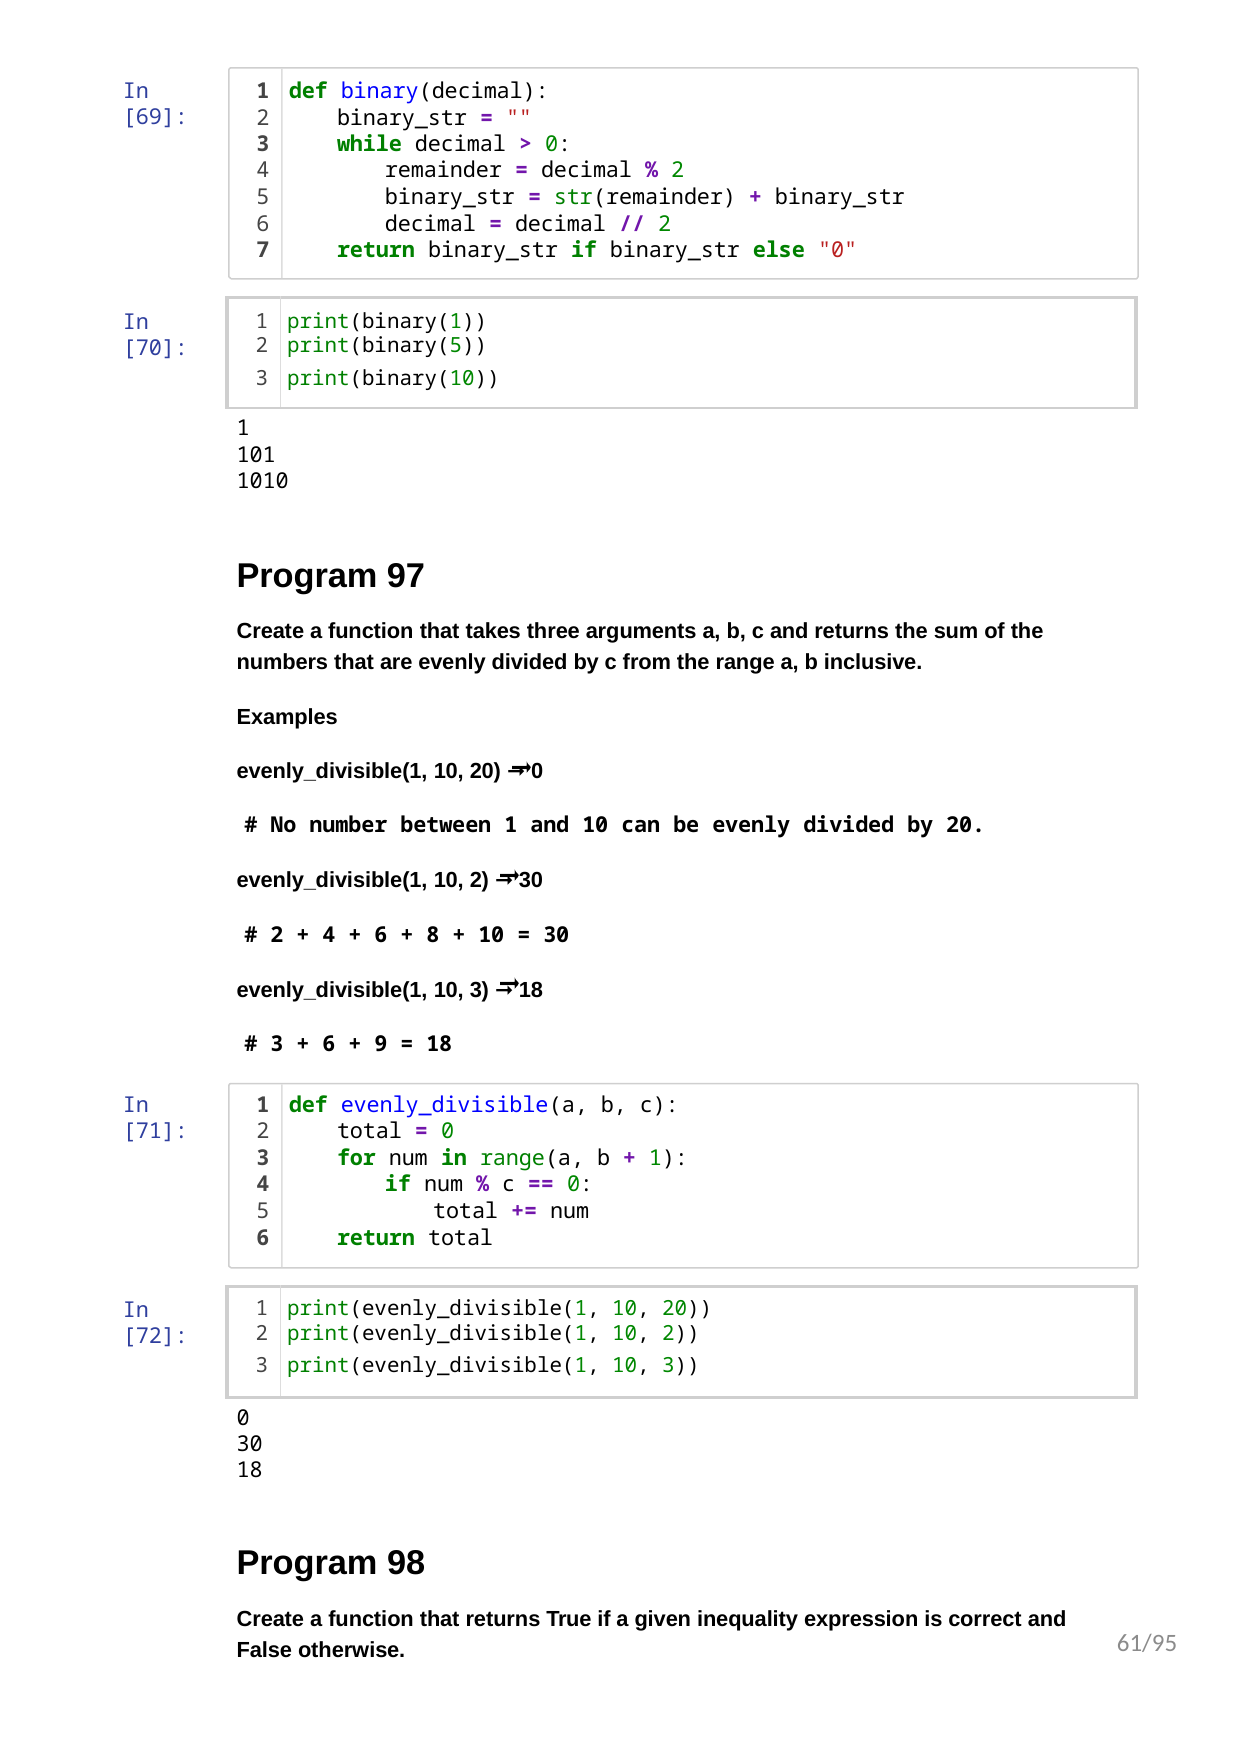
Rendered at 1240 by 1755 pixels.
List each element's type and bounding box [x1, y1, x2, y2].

picture [500, 977, 520, 989]
table_header [229, 1288, 280, 1324]
table_header [281, 299, 1134, 336]
table_header [281, 1288, 888, 1324]
table_cell [229, 336, 280, 407]
table_header [229, 299, 280, 336]
picture [512, 761, 532, 773]
text_box [234, 411, 1054, 1056]
picture [500, 869, 520, 881]
text_box [227, 66, 1140, 280]
slide_number [888, 1132, 1178, 1755]
text_box [120, 305, 222, 361]
table_cell [281, 1324, 888, 1396]
table_cell [229, 1324, 280, 1396]
text_box [227, 1082, 1140, 1270]
text_box [120, 1088, 222, 1144]
text_box [120, 1293, 222, 1348]
text_box [120, 74, 222, 129]
table_cell [281, 336, 1134, 407]
text_box [234, 1401, 888, 1662]
